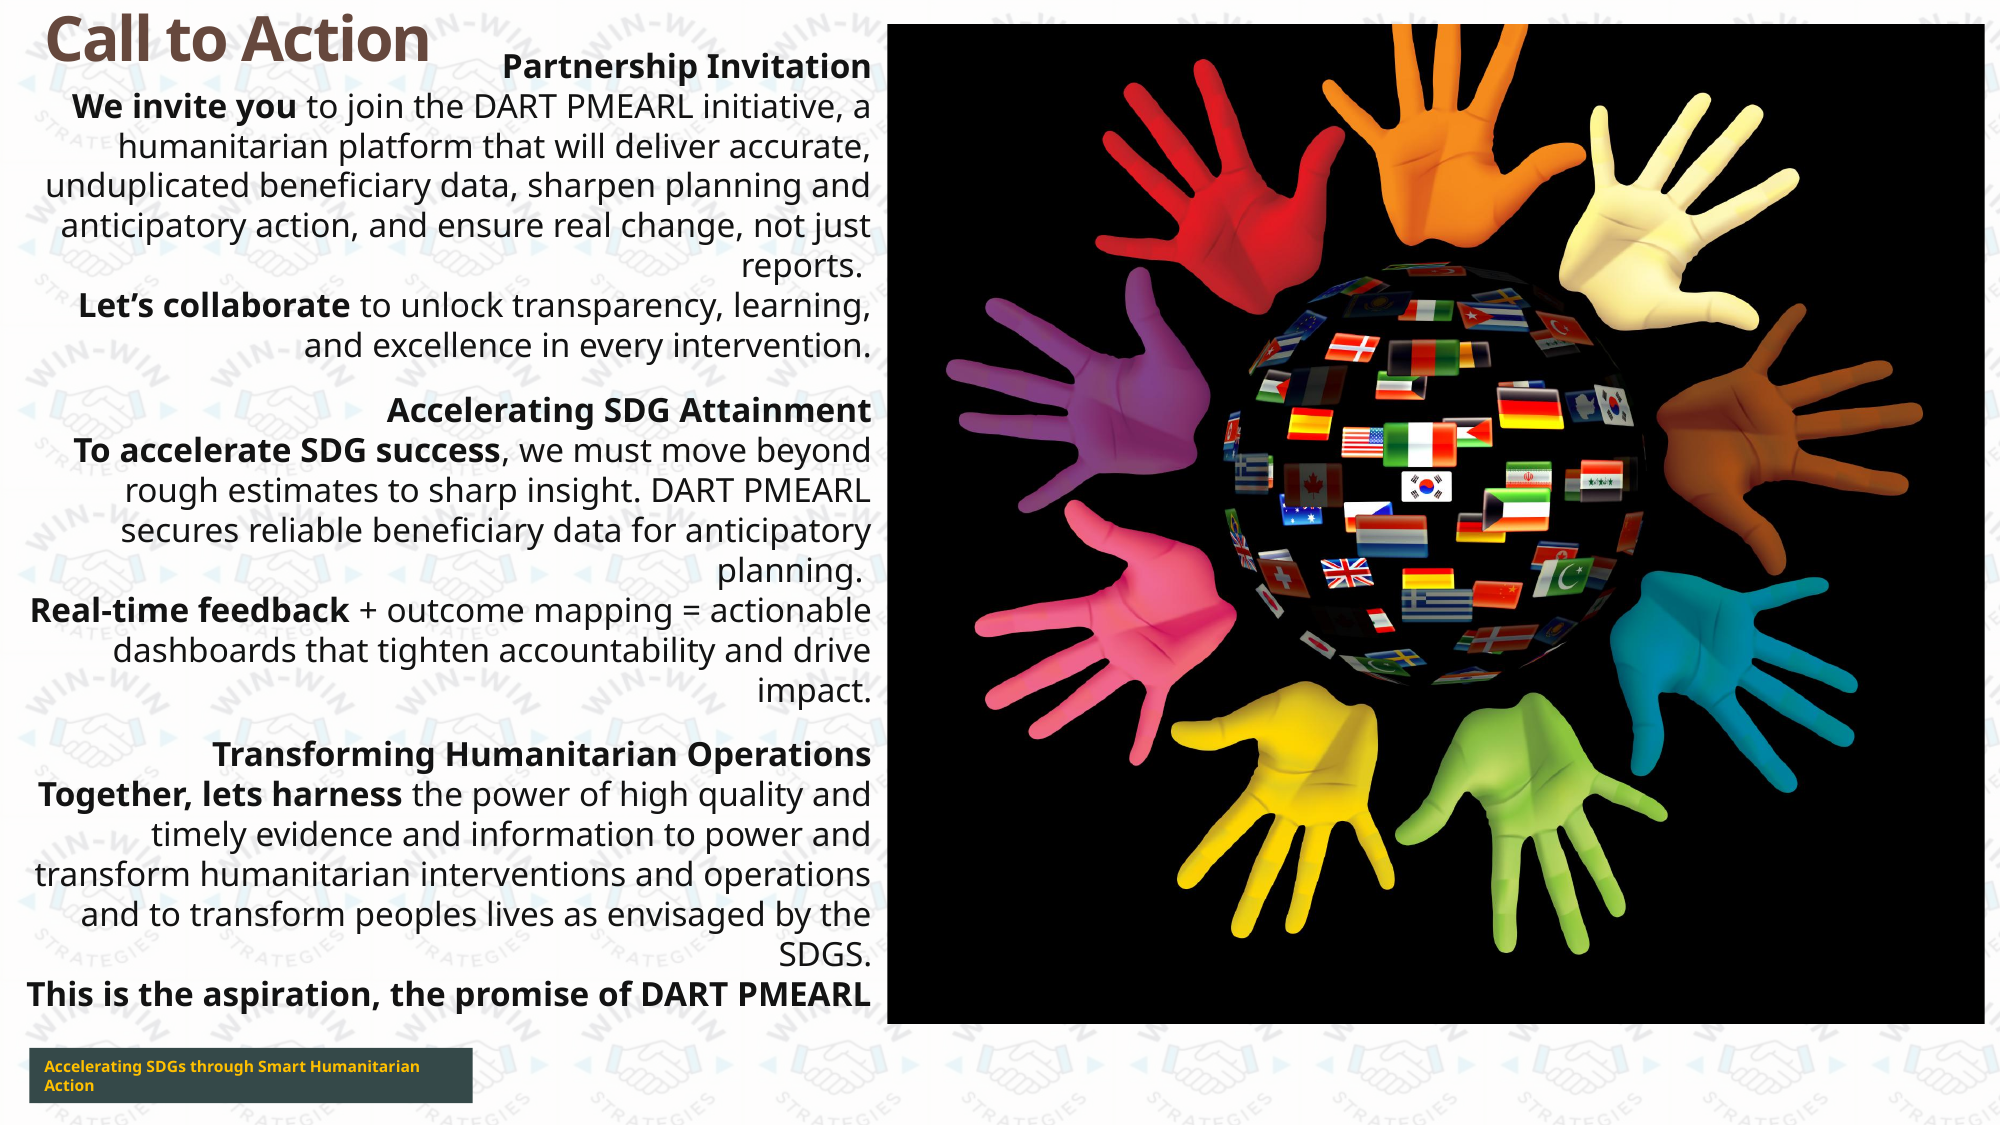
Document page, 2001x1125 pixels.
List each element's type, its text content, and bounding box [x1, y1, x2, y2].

title Call to Action [29, 2, 650, 37]
text_box Partnership Invitation We invite you to join the DART PMEARL initiative, a humanitarian platform that will deliver accurate, unduplicated beneficiary data, sharpen planning and anticipatory action, and ensure real change, not just reports. Let’s collaborate to unlock transparency, learning, and excellence in every intervention. Accelerating SDG Attainment To accelerate SDG success, we must move beyond rough estimates to sharp insight. DART PMEARL secures reliable beneficiary data for anticipatory planning. Real-time feedback + outcome mapping = actionable dashboards that tighten accountability and drive impact. Transforming Humanitarian Operations Together, lets harness the power of high quality and timely evidence and information to power and transform humanitarian interventions and operations and to transform peoples lives as envisaged by the SDGS. This is the aspiration, the promise of DART PMEARL [0, 37, 888, 1056]
footer Accelerating SDGs through Smart Humanitarian Action [29, 1047, 473, 1104]
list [887, 24, 1985, 1024]
